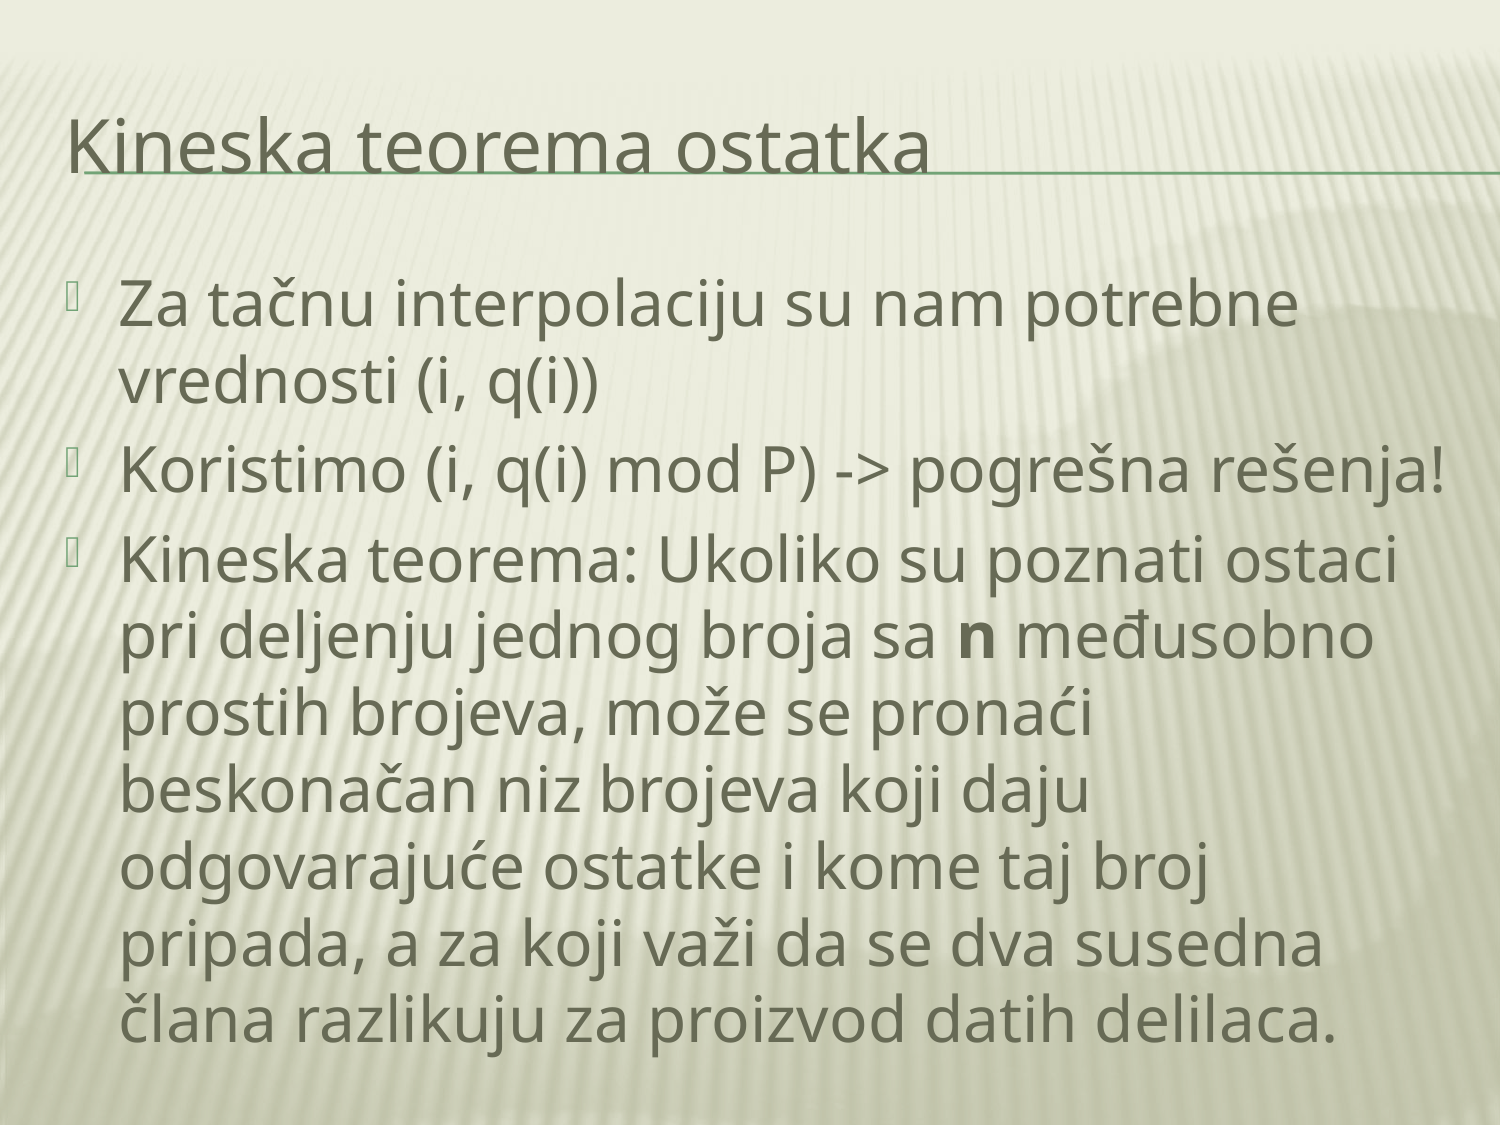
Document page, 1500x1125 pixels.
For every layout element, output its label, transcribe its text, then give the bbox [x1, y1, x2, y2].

title Kineska teorema ostatka [50, 75, 1475, 213]
list Za tačnu interpolaciju su nam potrebne vrednosti (i, q(i)) Koristimo (i, q(i) mod P) -> pogrešna rešenja! Kineska teorema: Ukoliko su poznati ostaci pri deljenju jednog broja sa n međusobno prostih brojeva, može se pronaći beskonačan niz brojeva koji daju odgovarajuće ostatke i kome taj broj pripada, a za koji važi da se dva susedna člana razlikuju za proizvod datih delilaca. [50, 254, 1475, 1113]
